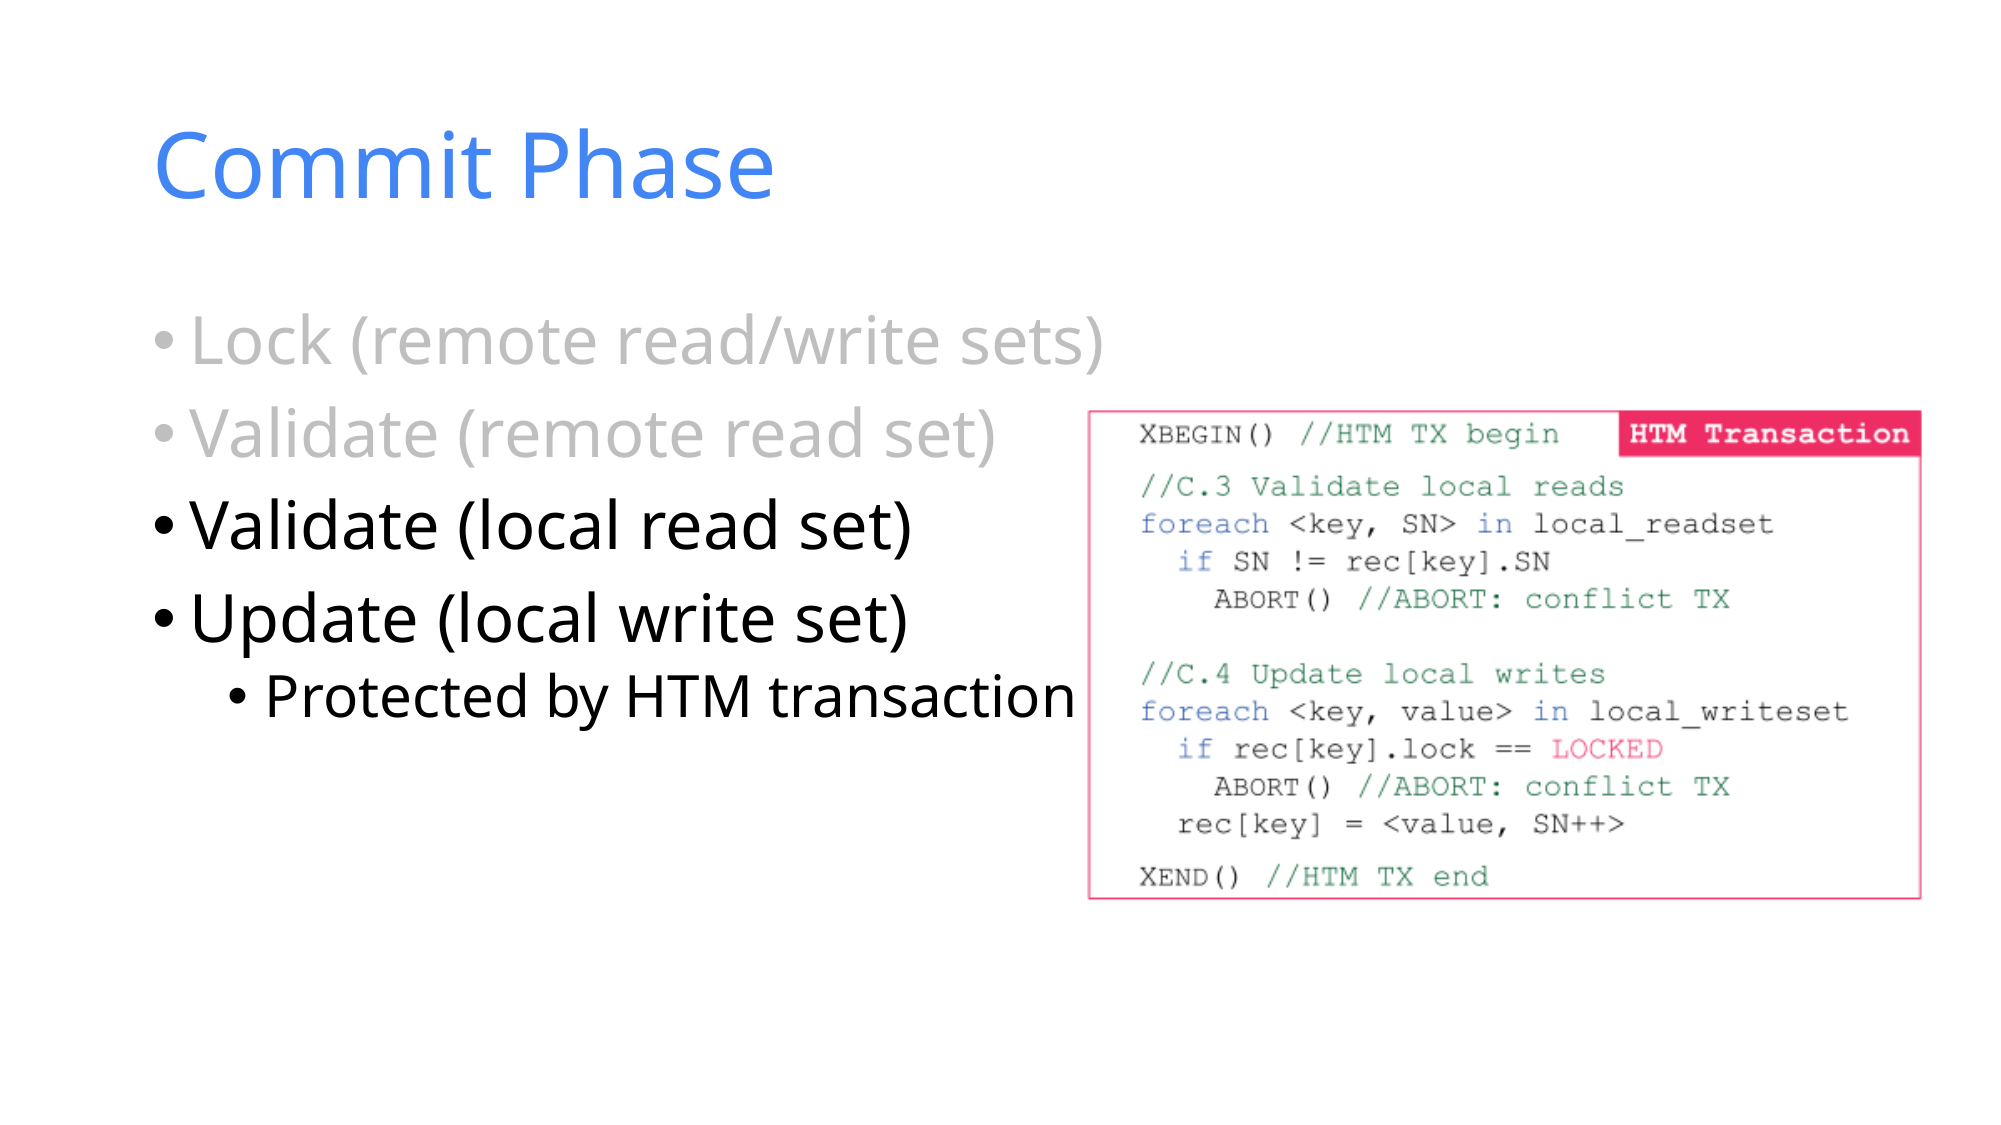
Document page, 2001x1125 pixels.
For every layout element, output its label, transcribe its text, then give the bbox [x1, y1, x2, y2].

picture [1080, 404, 1932, 908]
title Commit Phase [137, 59, 1863, 278]
list Lock (remote read/write sets) Validate (remote read set) Validate (local read set) Update (local write set) Protected by HTM transaction [137, 299, 1863, 1014]
